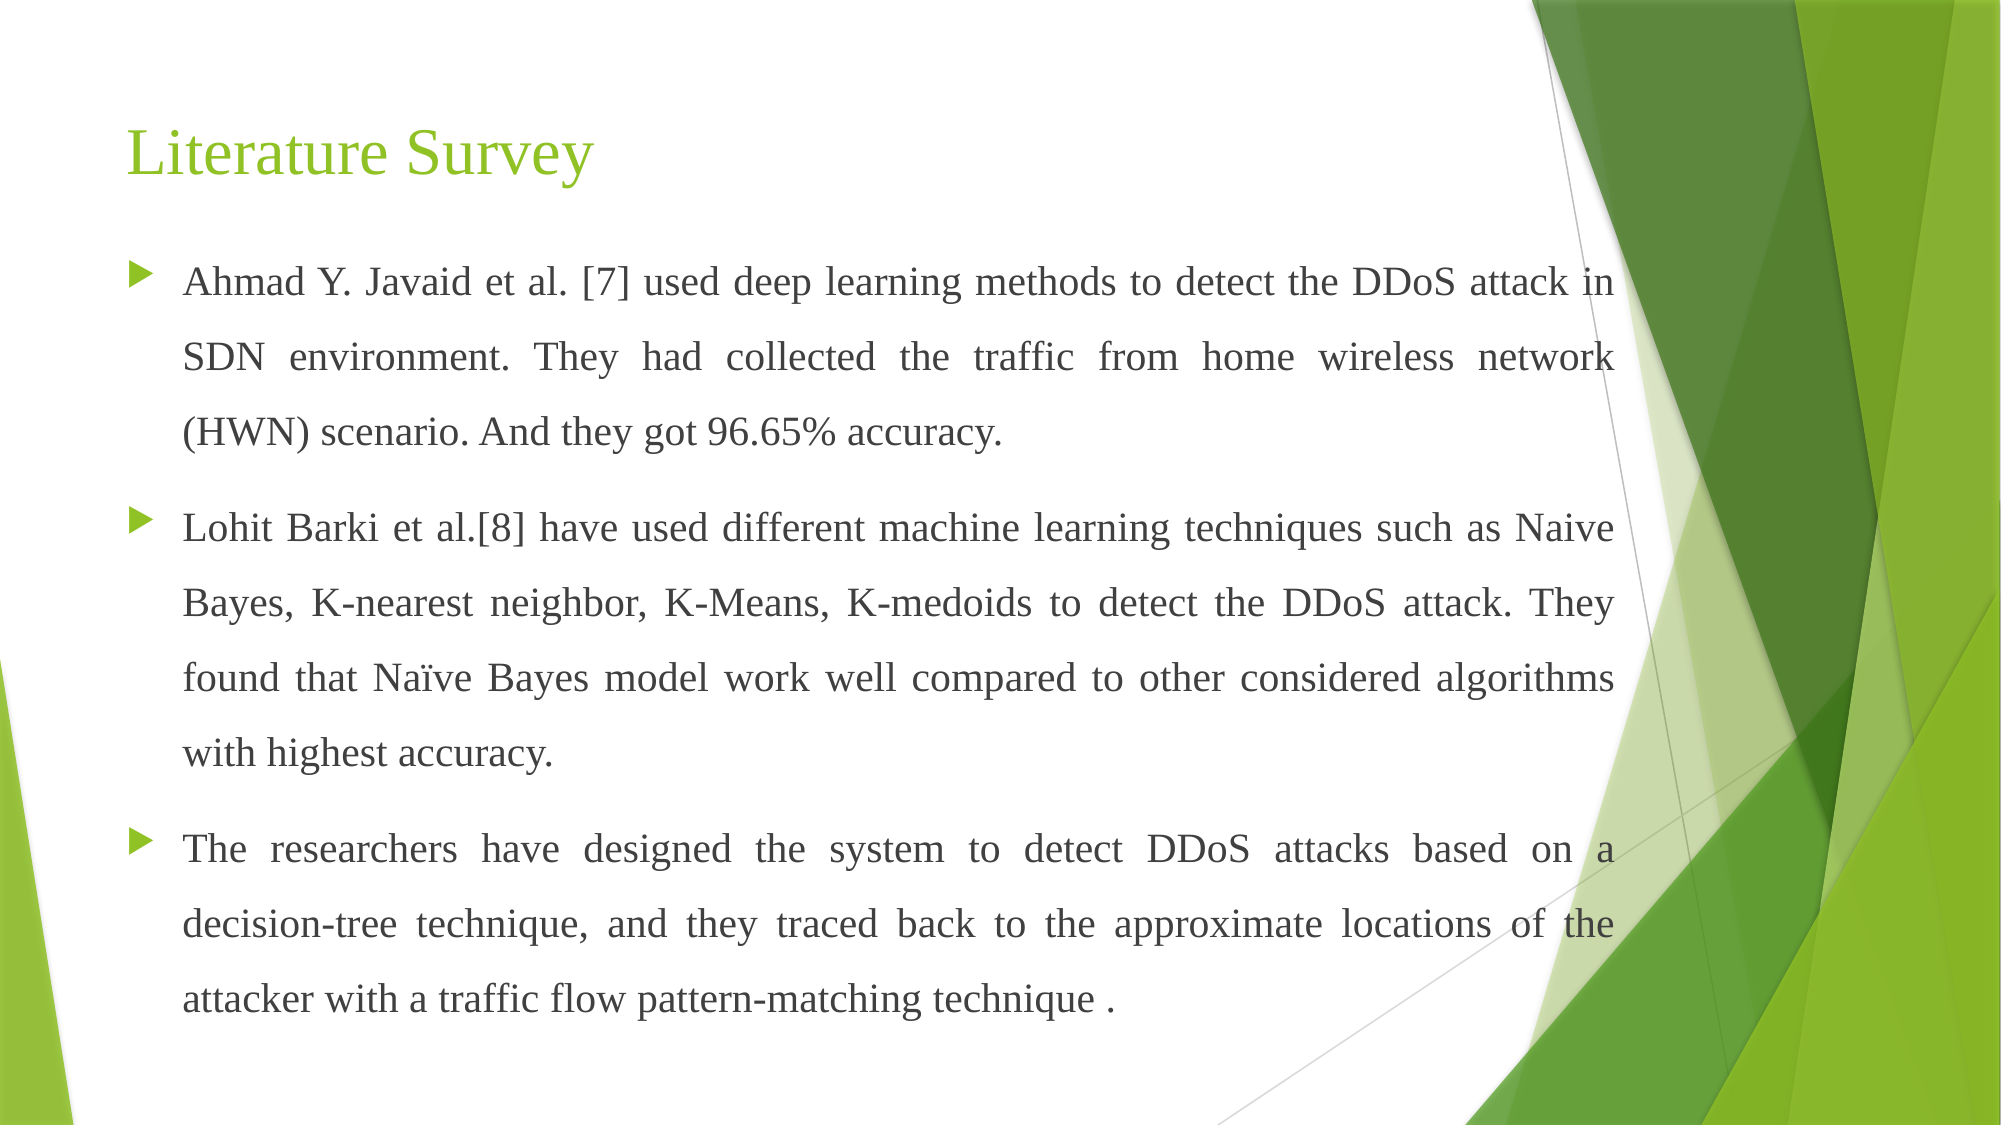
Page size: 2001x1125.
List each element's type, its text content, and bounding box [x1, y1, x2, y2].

title Literature Survey [111, 99, 1522, 220]
list Ahmad Y. Javaid et al. [7] used deep learning methods to detect the DDoS attack in SDN environment. They had collected the traffic from home wireless network (HWN) scenario. And they got 96.65% accuracy. Lohit Barki et al.[8] have used different machine learning techniques such as Naive Bayes, K-nearest neighbor, K-Means, K-medoids to detect the DDoS attack. They found that Naïve Bayes model work well compared to other considered algorithms with highest accuracy. The researchers have designed the system to detect DDoS attacks based on a decision-tree technique, and they traced back to the approximate locations of the attacker with a traffic flow pattern-matching technique . [111, 221, 1632, 1082]
